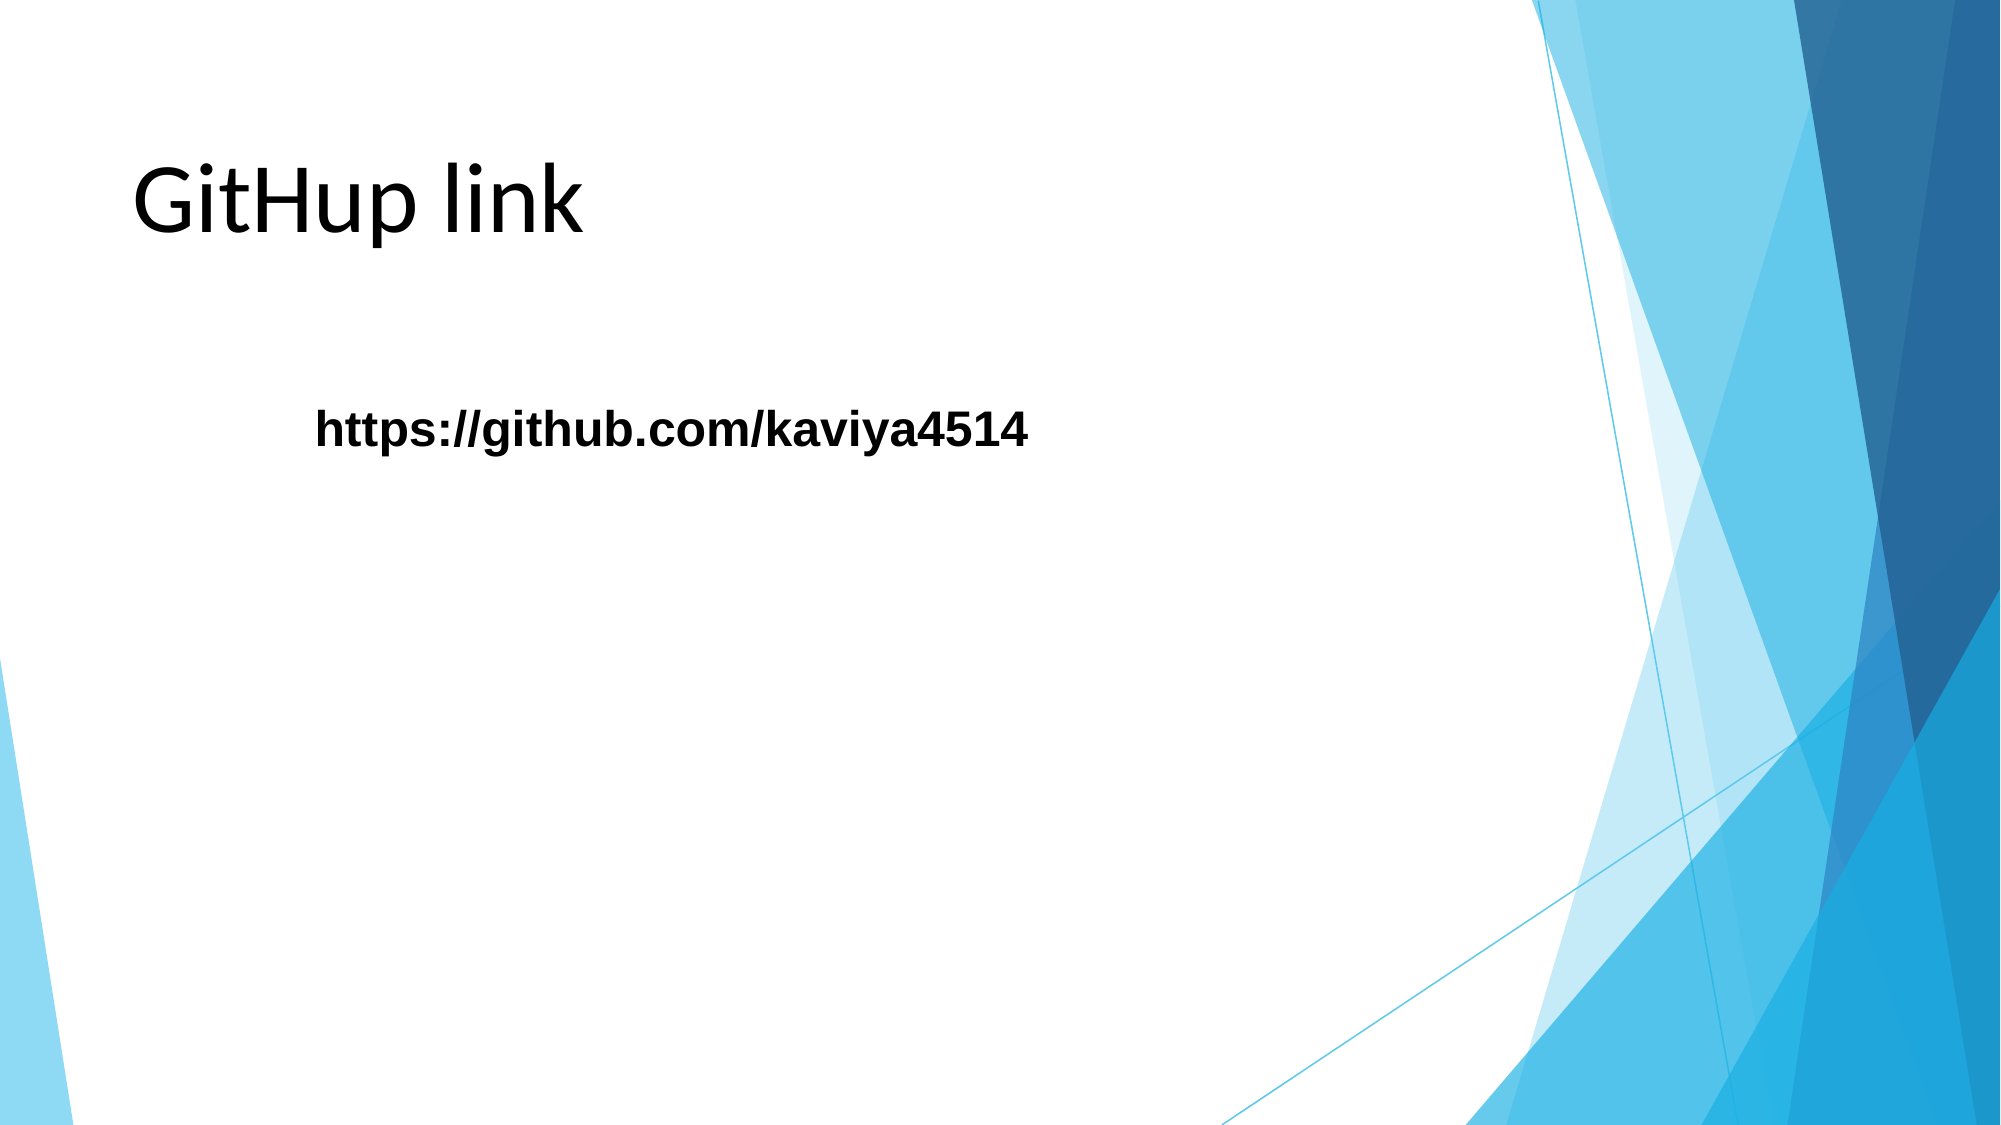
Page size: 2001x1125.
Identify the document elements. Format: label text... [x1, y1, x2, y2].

text_box GitHup link [117, 117, 827, 268]
text_box https://github.com/kaviya4514 [299, 381, 1119, 472]
